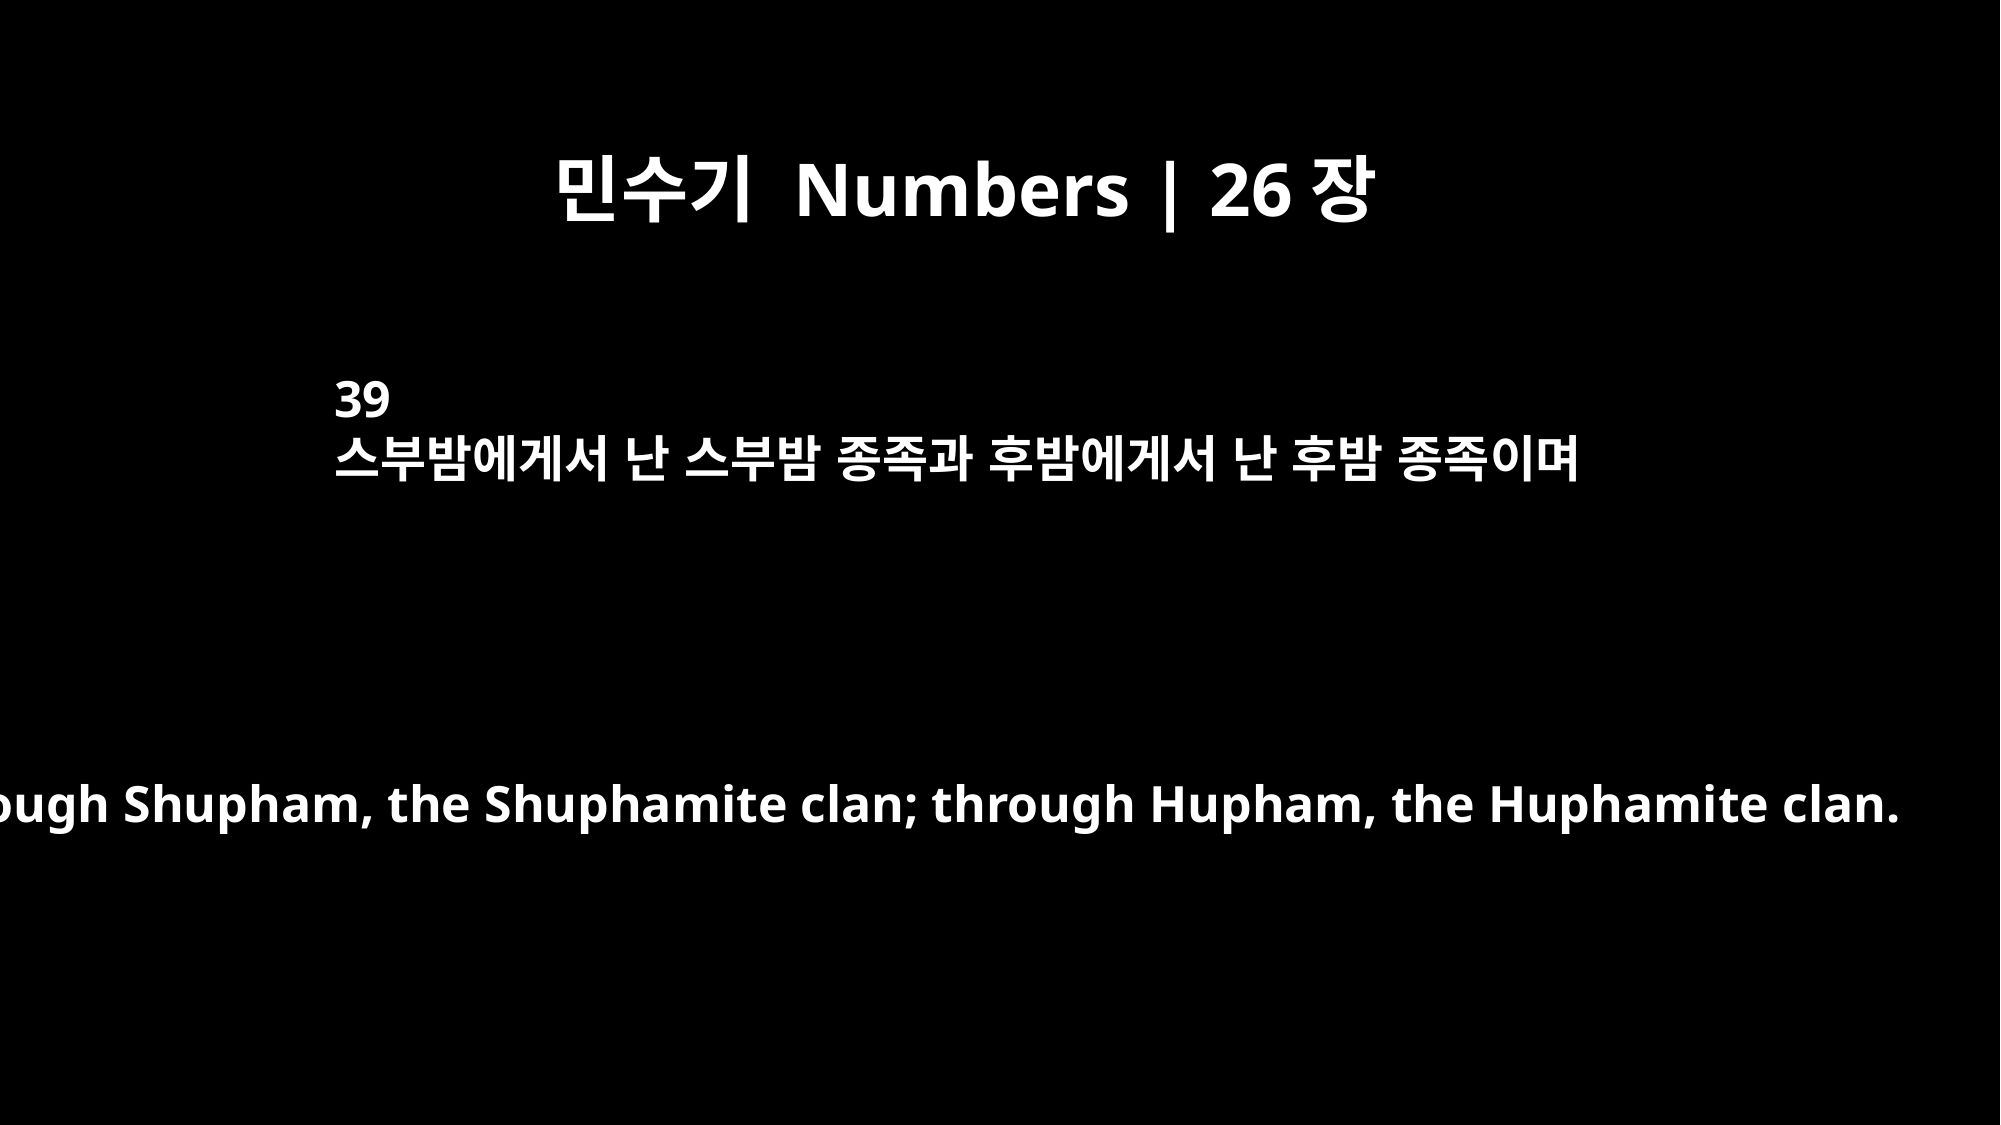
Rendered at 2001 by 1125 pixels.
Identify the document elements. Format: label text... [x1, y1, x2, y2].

text_box through Shupham, the Shuphamite clan; through Hupham, the Huphamite clan. [0, 764, 1916, 840]
text_box 39 스부밤에게서 난 스부밤 종족과 후밤에게서 난 후밤 종족이며 [319, 359, 1598, 495]
text_box 민수기 Numbers | 26장 [538, 136, 1393, 239]
